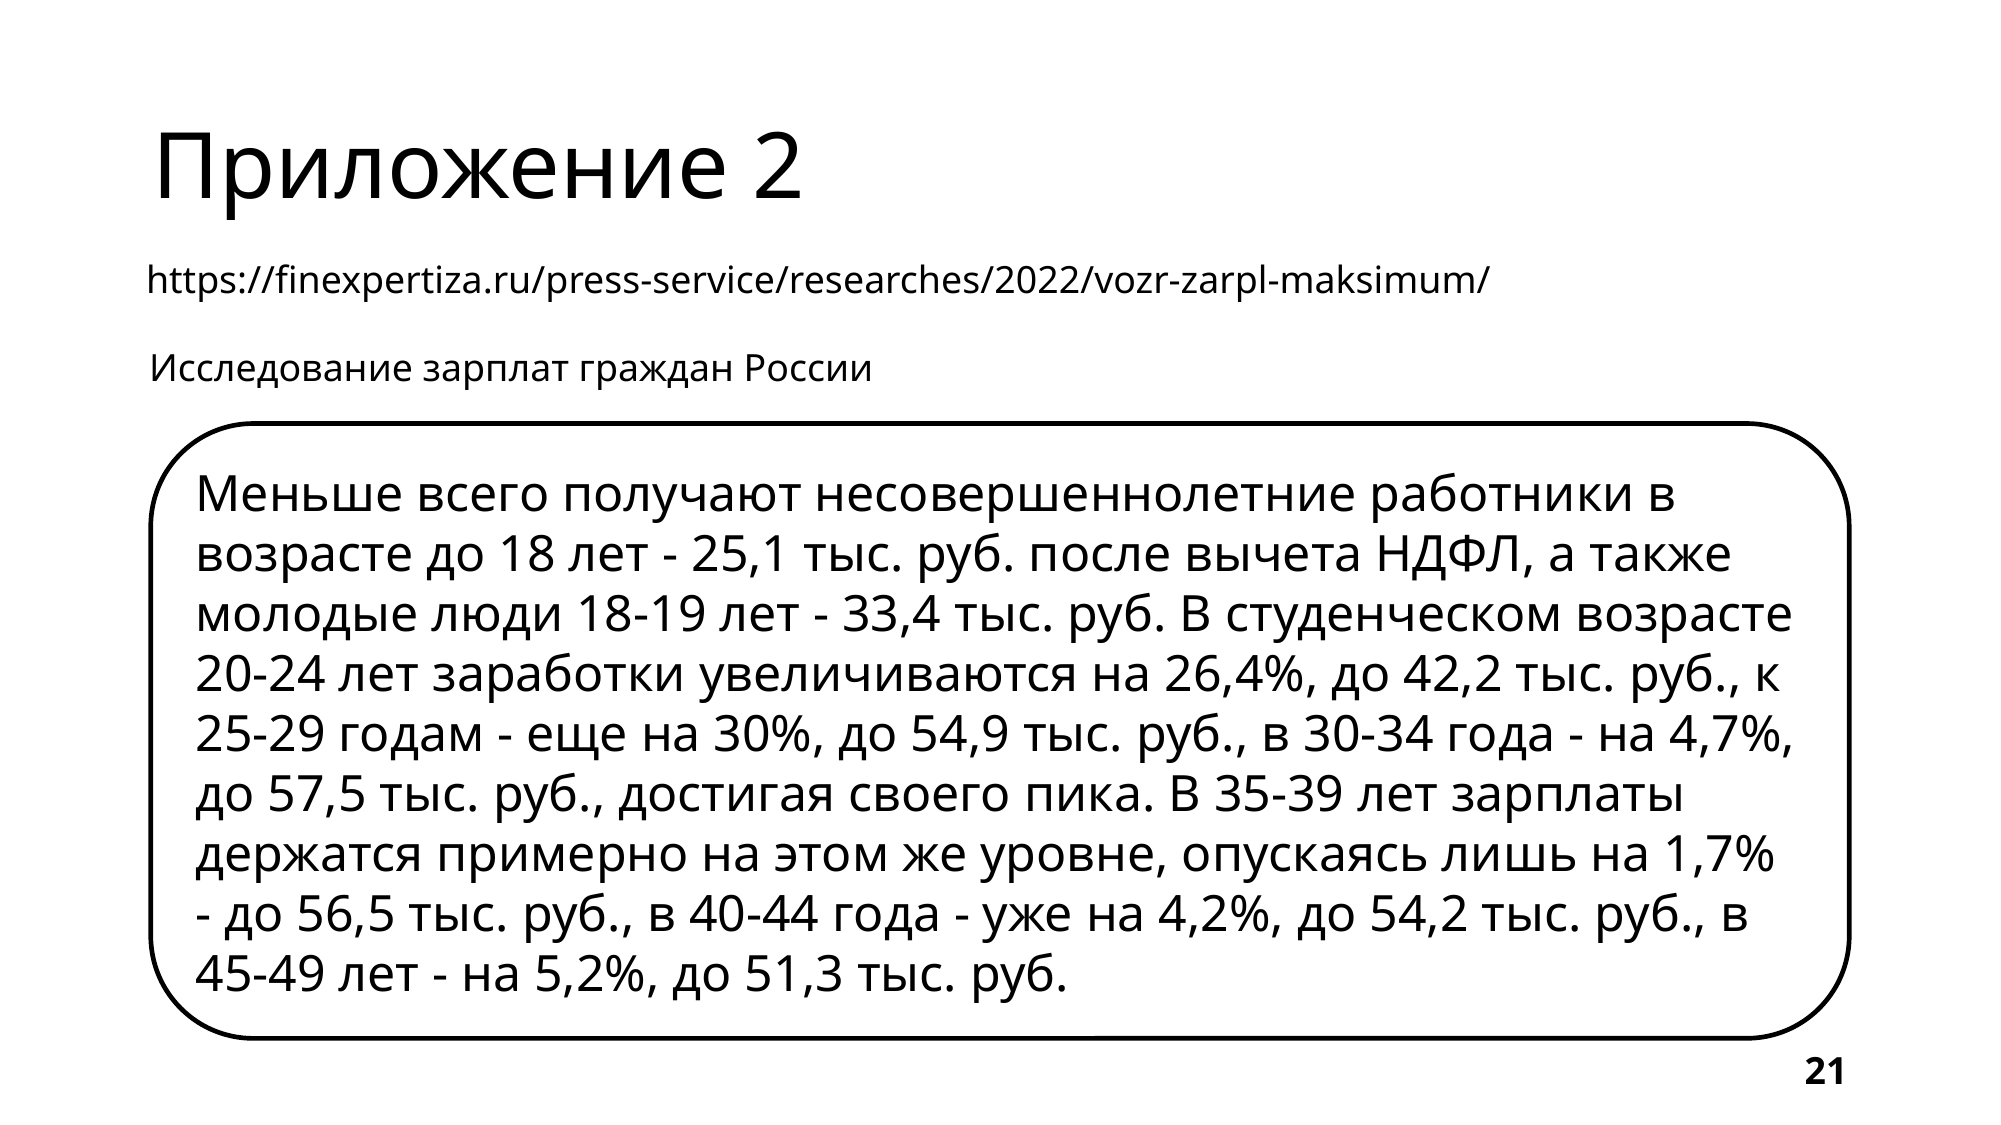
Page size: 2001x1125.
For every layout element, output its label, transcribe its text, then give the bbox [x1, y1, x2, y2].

slide_number 21 [1412, 1042, 1863, 1103]
text_box Исследование зарплат граждан России [134, 336, 889, 396]
text_box https://finexpertiza.ru/press-service/researches/2022/vozr-zarpl-maksimum/ [131, 248, 1507, 309]
text_box Меньше всего получают несовершеннолетние работники в возрасте до 18 лет - 25,1 тыс. руб. после вычета НДФЛ, а также молодые люди 18-19 лет - 33,4 тыс. руб. В студенческом возрасте 20-24 лет заработки увеличиваются на 26,4%, до 42,2 тыс. руб., к 25-29 годам - еще на 30%, до 54,9 тыс. руб., в 30-34 года - на 4,7%, до 57,5 тыс. руб., достигая своего пика. В 35-39 лет зарплаты держатся примерно на этом же уровне, опускаясь лишь на 1,7% - до 56,5 тыс. руб., в 40-44 года - уже на 4,2%, до 54,2 тыс. руб., в 45-49 лет - на 5,2%, до 51,3 тыс. руб. [149, 422, 1851, 1040]
title Приложение 2 [137, 59, 1863, 278]
